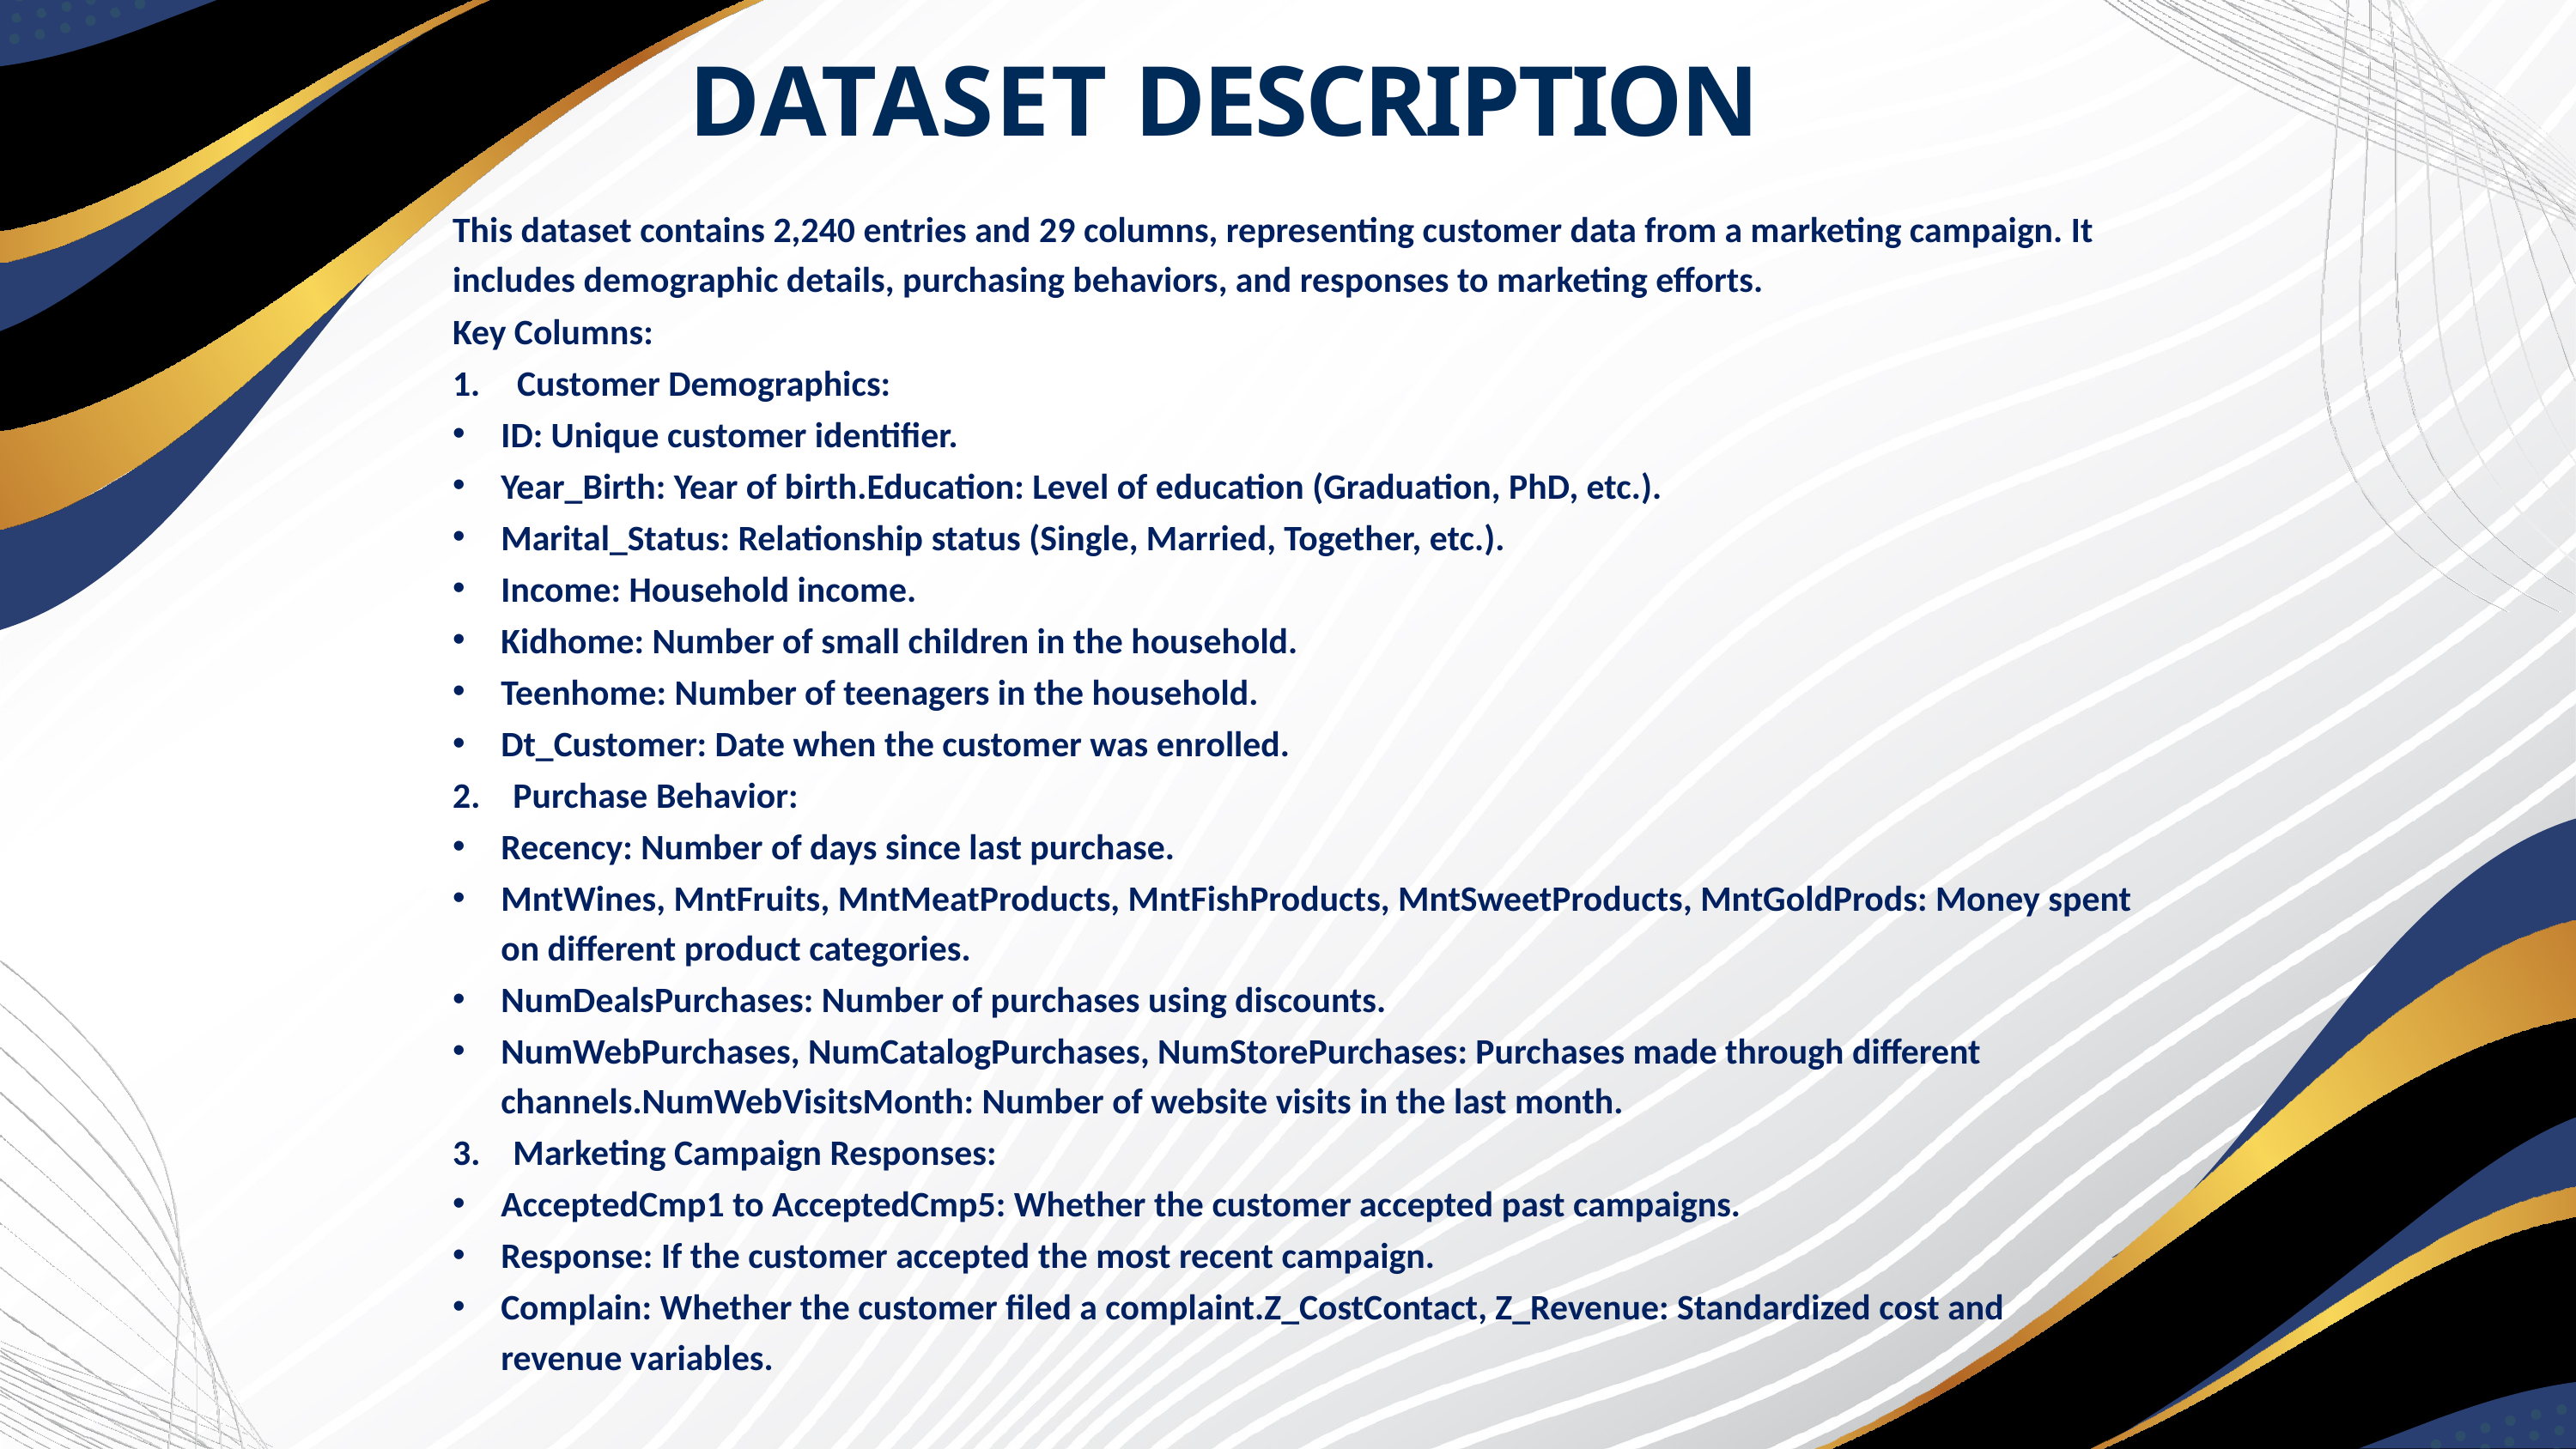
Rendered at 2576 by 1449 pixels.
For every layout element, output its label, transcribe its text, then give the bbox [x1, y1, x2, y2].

picture [0, 0, 2576, 1449]
title DATASET DESCRIPTION [687, 37, 2092, 198]
text_box This dataset contains 2,240 entries and 29 columns, representing customer data from a marketing campaign. It includes demographic details, purchasing behaviors, and responses to marketing efforts. Key Columns: Customer Demographics: ID: Unique customer identifier. Year_Birth: Year of birth.Education: Level of education (Graduation, PhD, etc.). Marital_Status: Relationship status (Single, Married, Together, etc.). Income: Household income. Kidhome: Number of small children in the household. Teenhome: Number of teenagers in the household. Dt_Customer: Date when the customer was enrolled. 2. Purchase Behavior: Recency: Number of days since last purchase. MntWines, MntFruits, MntMeatProducts, MntFishProducts, MntSweetProducts, MntGoldProds: Money spent on different product categories. NumDealsPurchases: Number of purchases using discounts. NumWebPurchases, NumCatalogPurchases, NumStorePurchases: Purchases made through different channels.NumWebVisitsMonth: Number of website visits in the last month. 3. Marketing Campaign Responses: AcceptedCmp1 to AcceptedCmp5: Whether the customer accepted past campaigns. Response: If the customer accepted the most recent campaign. Complain: Whether the customer filed a complaint.Z_CostContact, Z_Revenue: Standardized cost and revenue variables. [450, 198, 2153, 1429]
